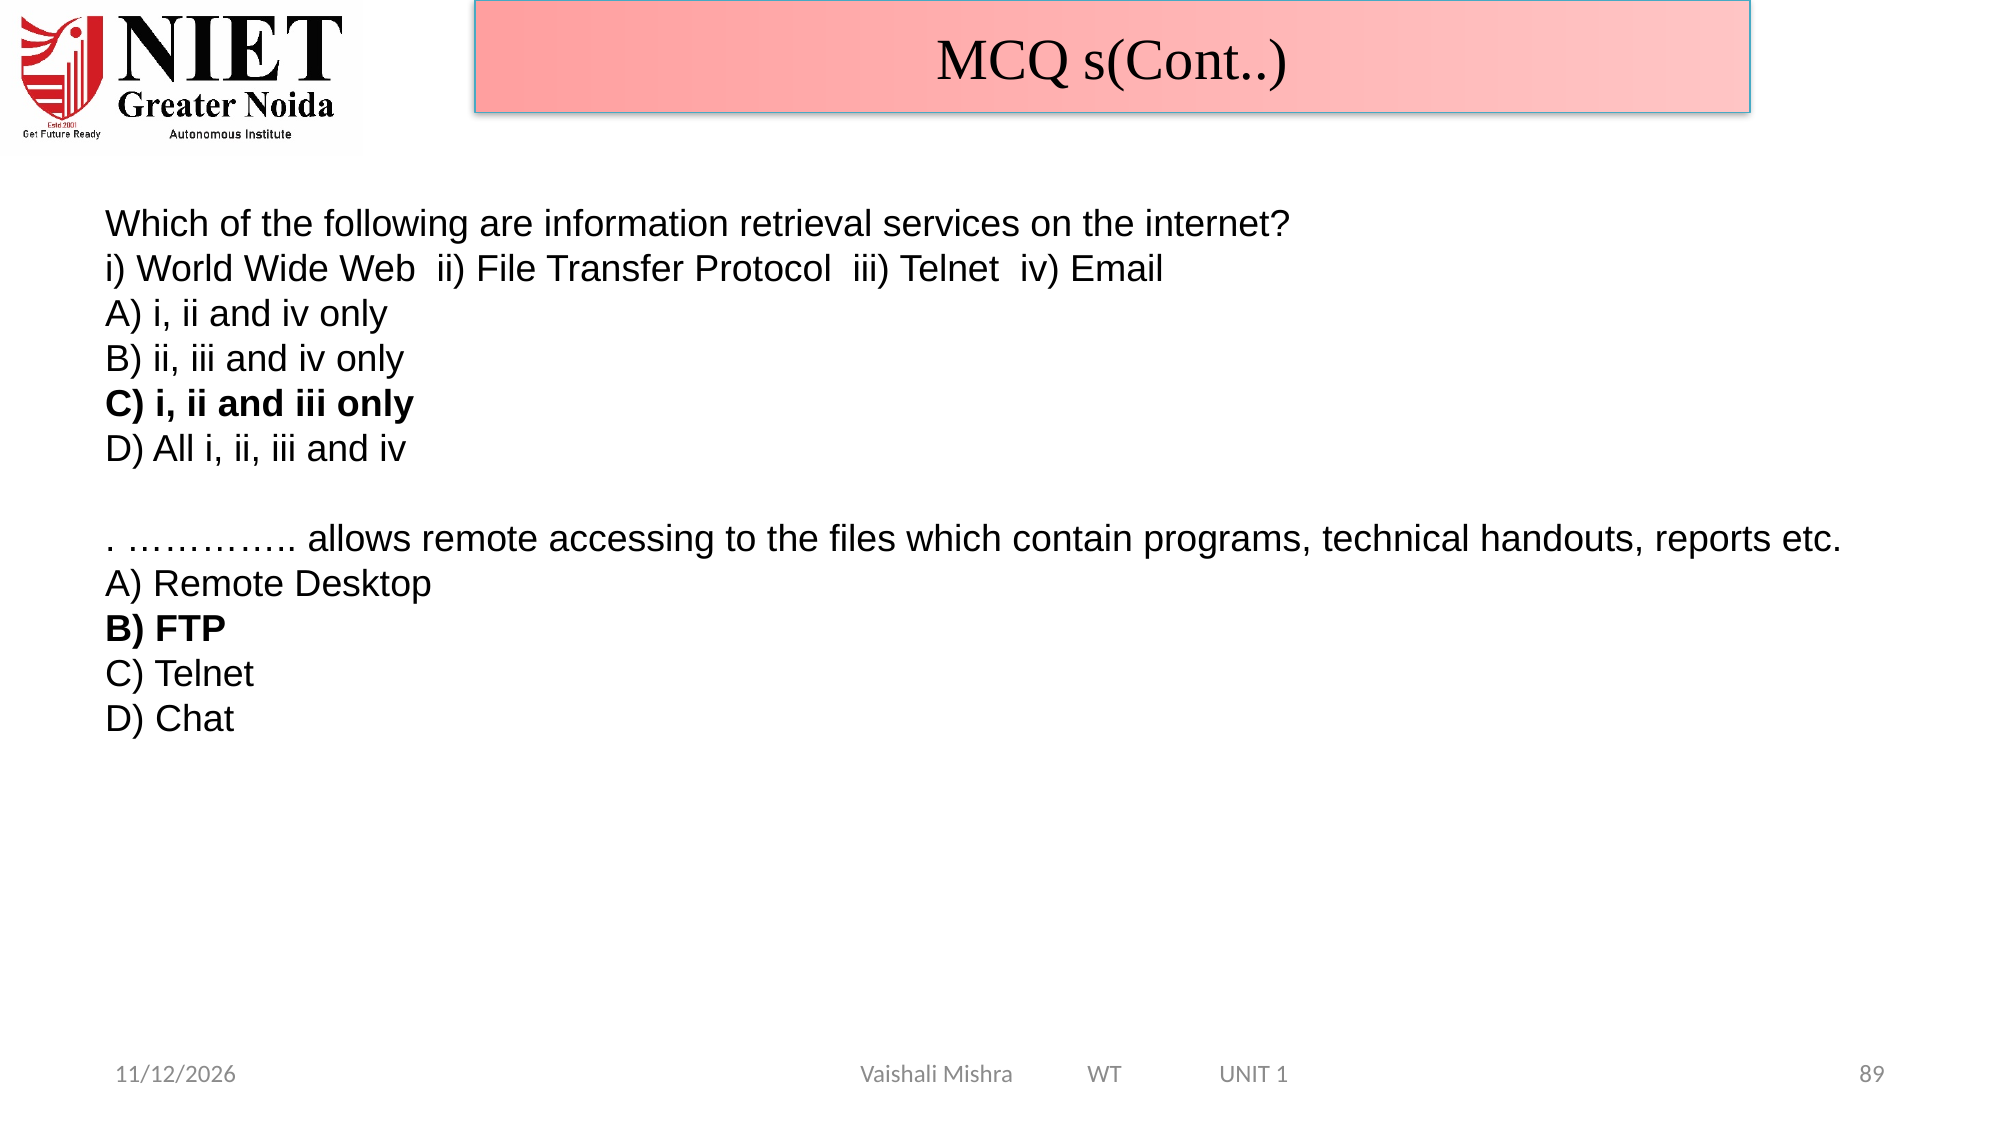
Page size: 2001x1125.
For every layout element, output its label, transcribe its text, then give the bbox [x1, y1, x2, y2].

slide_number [99, 1042, 567, 1103]
footer Vaishali Mishra WT UNIT 1 [662, 1042, 1433, 1103]
text_box MCQ s(Cont..) [474, 0, 1751, 113]
text_box Which of the following are information retrieval services on the internet? i) World Wide Web ii) File Transfer Protocol iii) Telnet iv) Email A) i, ii and iv only B) ii, iii and iv only C) i, ii and iii only D) All i, ii, iii and iv . ………….. allows remote accessing to the files which contain programs, technical handouts, reports etc. A) Remote Desktop B) FTP C) Telnet D) Chat [71, 191, 1913, 986]
picture [0, 0, 363, 156]
slide_number 89 [1433, 1042, 1900, 1103]
